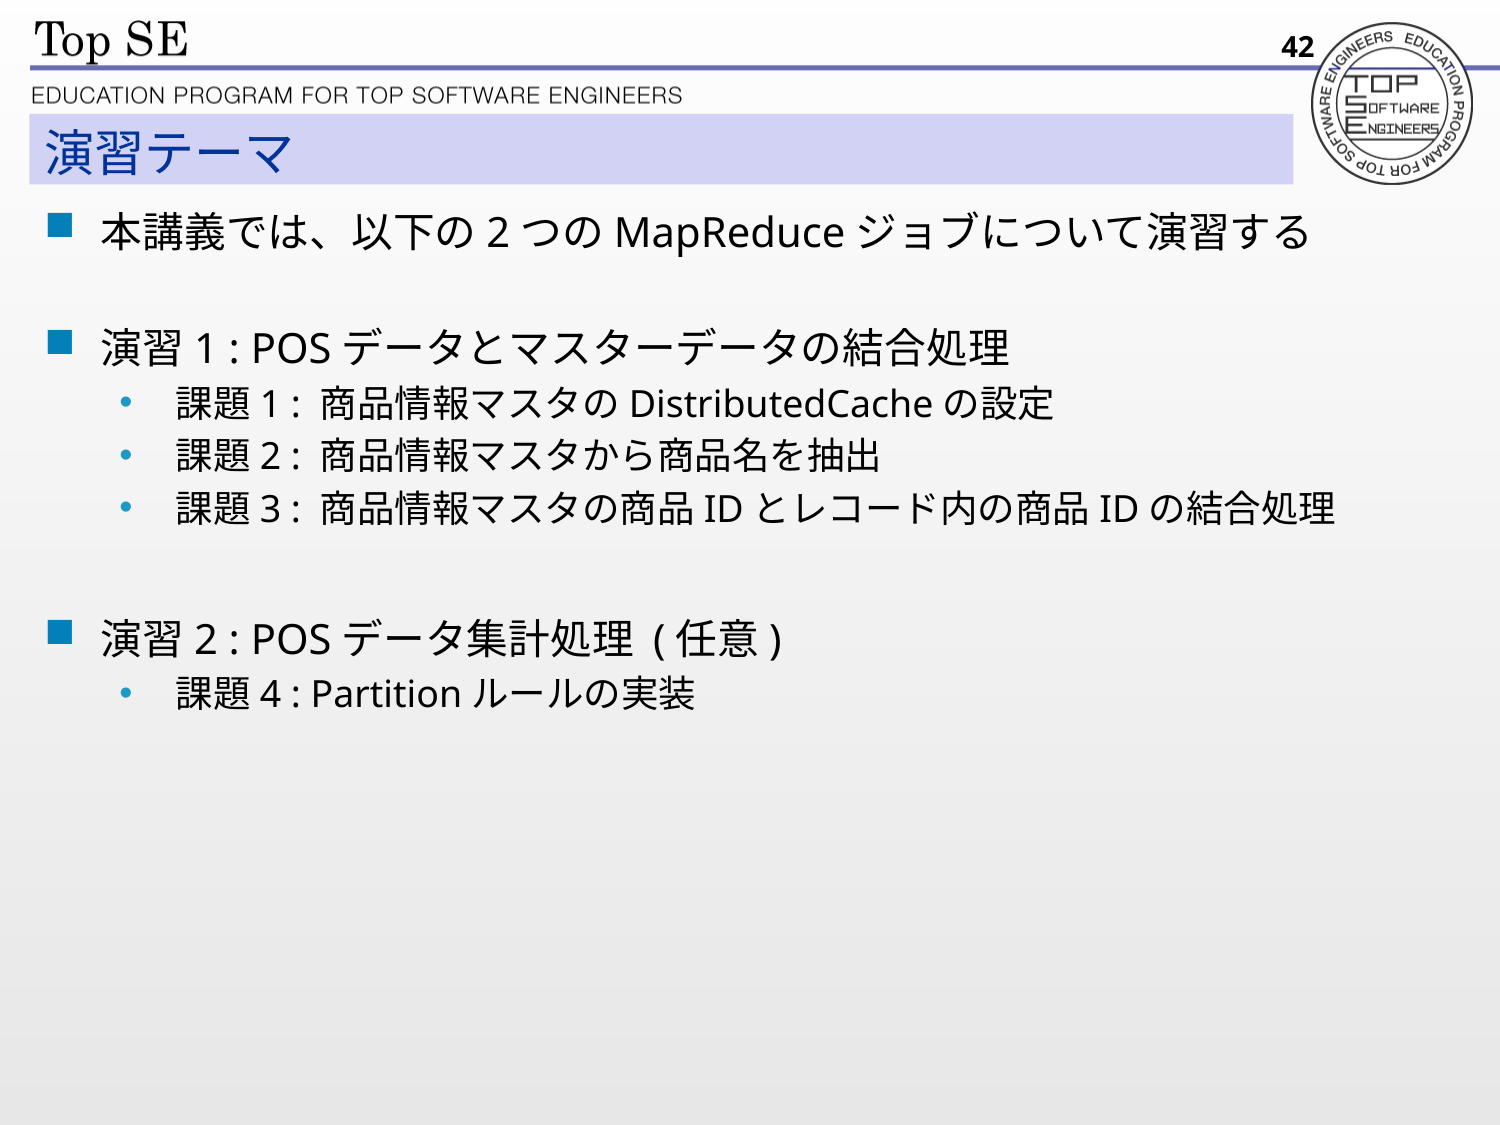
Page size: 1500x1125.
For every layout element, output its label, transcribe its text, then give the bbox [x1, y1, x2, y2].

slide_number 42 [1016, 20, 1330, 96]
title 演習テーマ [29, 113, 1294, 185]
list 本講義では、以下の2つのMapReduceジョブについて演習する 演習1 : POSデータとマスターデータの結合処理 課題1 : 商品情報マスタのDistributedCacheの設定 課題2 : 商品情報マスタから商品名を抽出 課題3 : 商品情報マスタの商品IDとレコード内の商品IDの結合処理 演習2 : POSデータ集計処理 (任意) 課題4 : Partitionルールの実装 [29, 197, 1471, 1038]
picture [0, 0, 1500, 1125]
